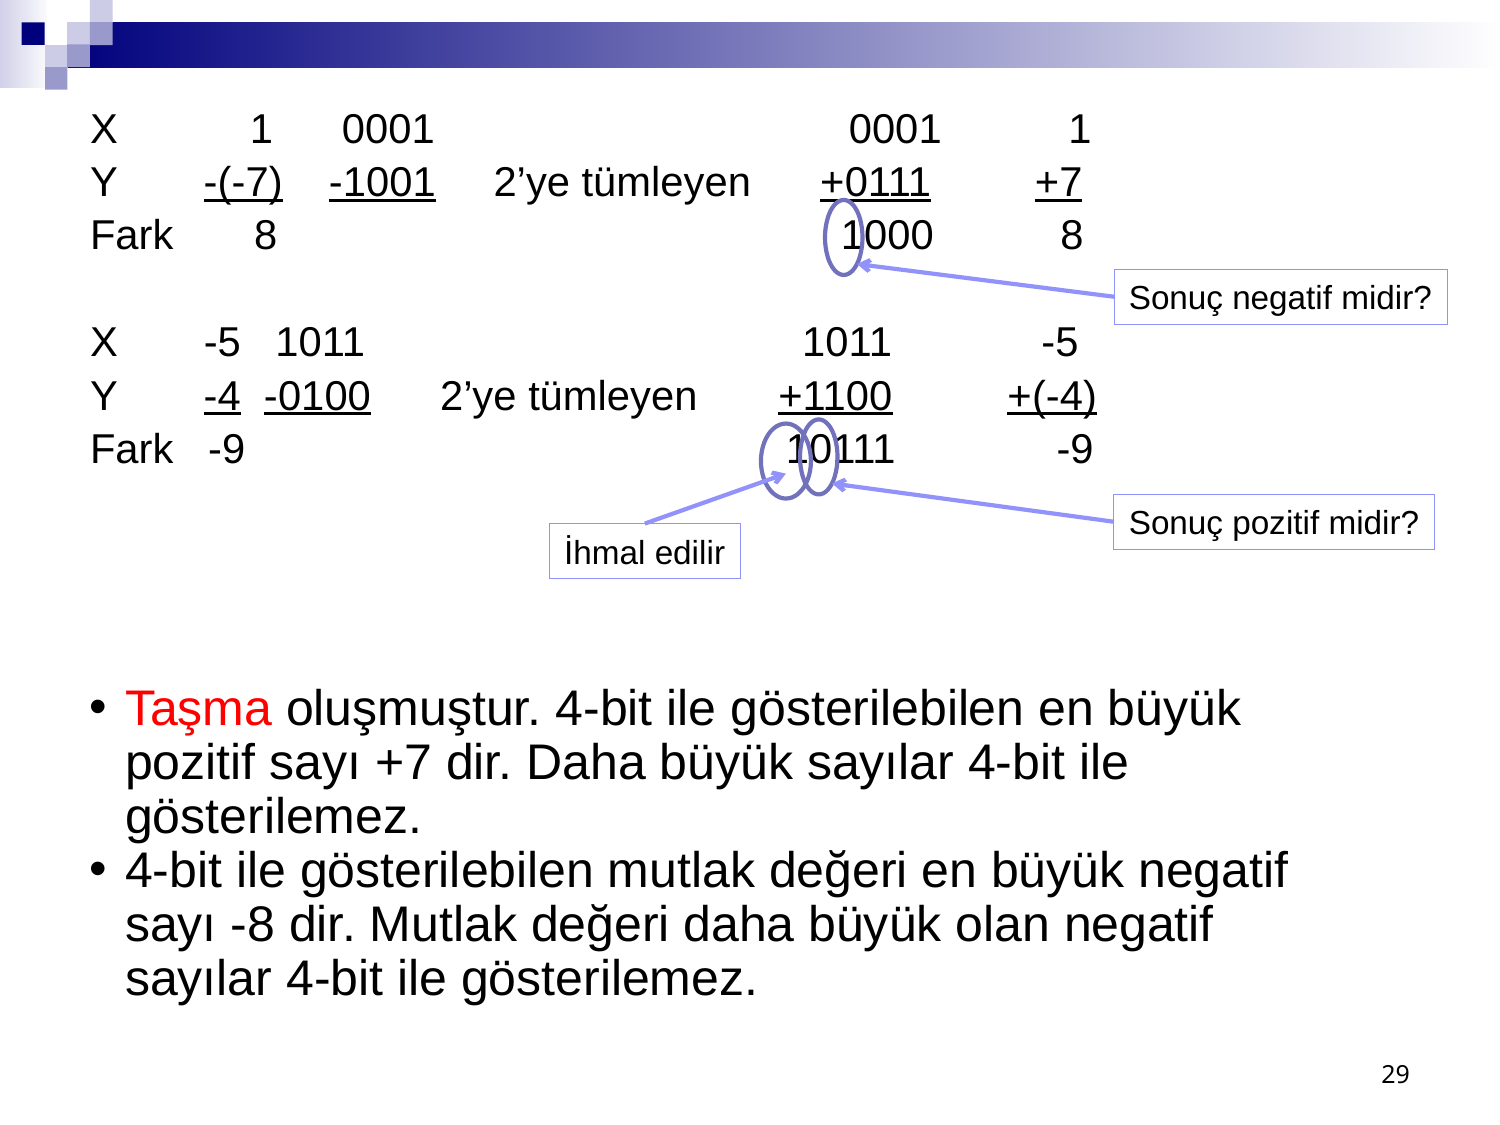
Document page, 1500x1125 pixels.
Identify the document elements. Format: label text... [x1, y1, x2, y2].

text_box Taşma oluşmuştur. 4-bit ile gösterilebilen en büyük pozitif sayı +7 dir. Daha büyük sayılar 4-bit ile gösterilemez. 4-bit ile gösterilebilen mutlak değeri en büyük negatif sayı -8 dir. Mutlak değeri daha büyük olan negatif sayılar 4-bit ile gösterilemez. [74, 674, 1363, 1050]
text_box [548, 199, 1450, 580]
text_box X 1 0001 0001 1 Y -(-7) -1001 2’ye tümleyen +0111 +7 Fark 8 1000 8 X -5 1011 1011 -5 Y -4 -0100 2’ye tümleyen +1100 +(-4) Fark -9 10111 -9 [74, 99, 1425, 600]
slide_number 29 [1074, 1024, 1426, 1101]
